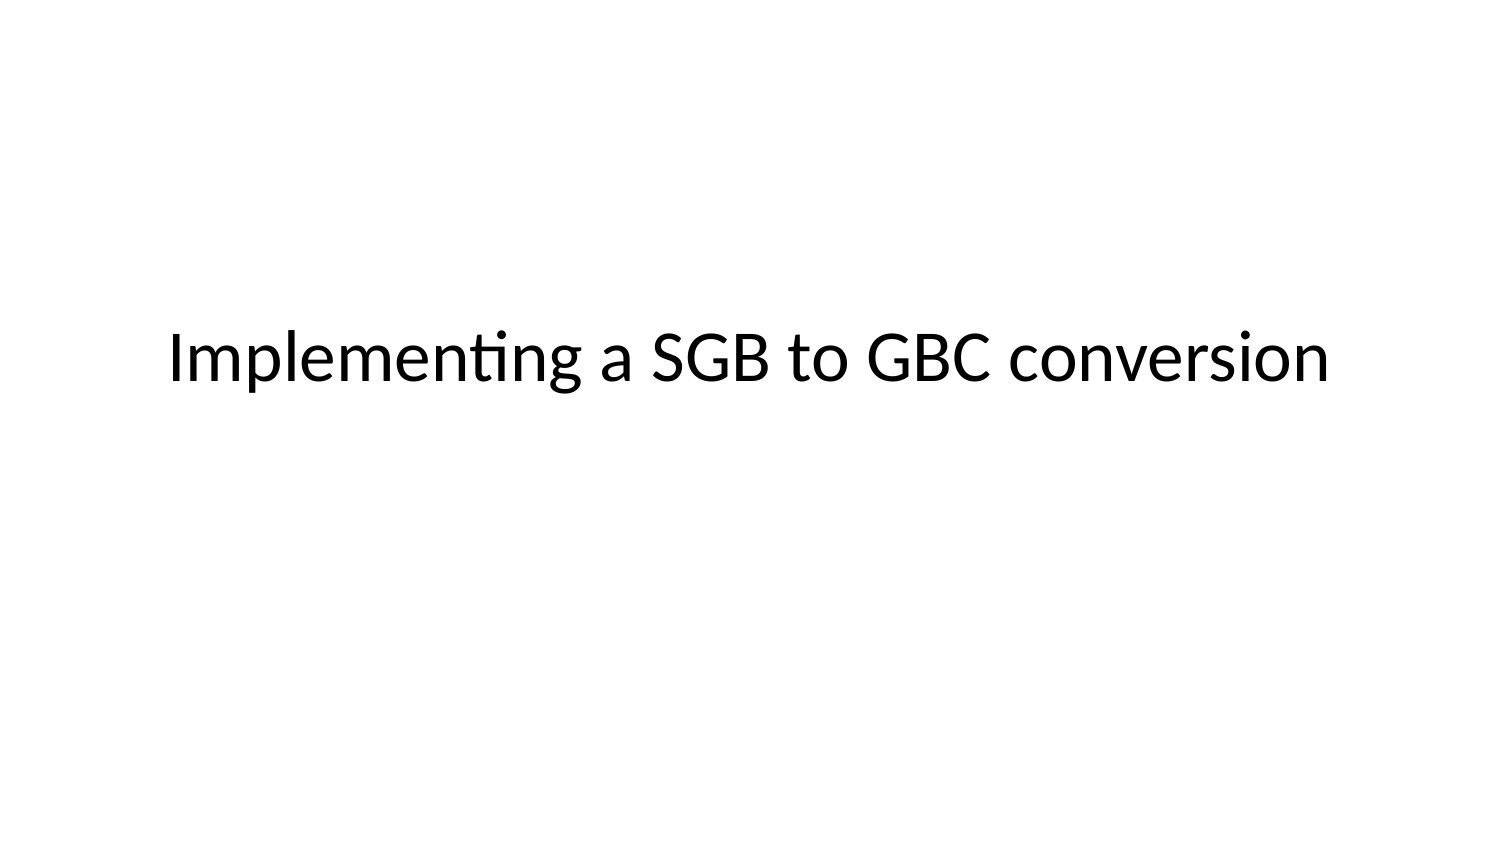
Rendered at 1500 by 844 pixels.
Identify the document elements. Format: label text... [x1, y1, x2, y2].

title Implementing a SGB to GBC conversion [112, 262, 1388, 443]
